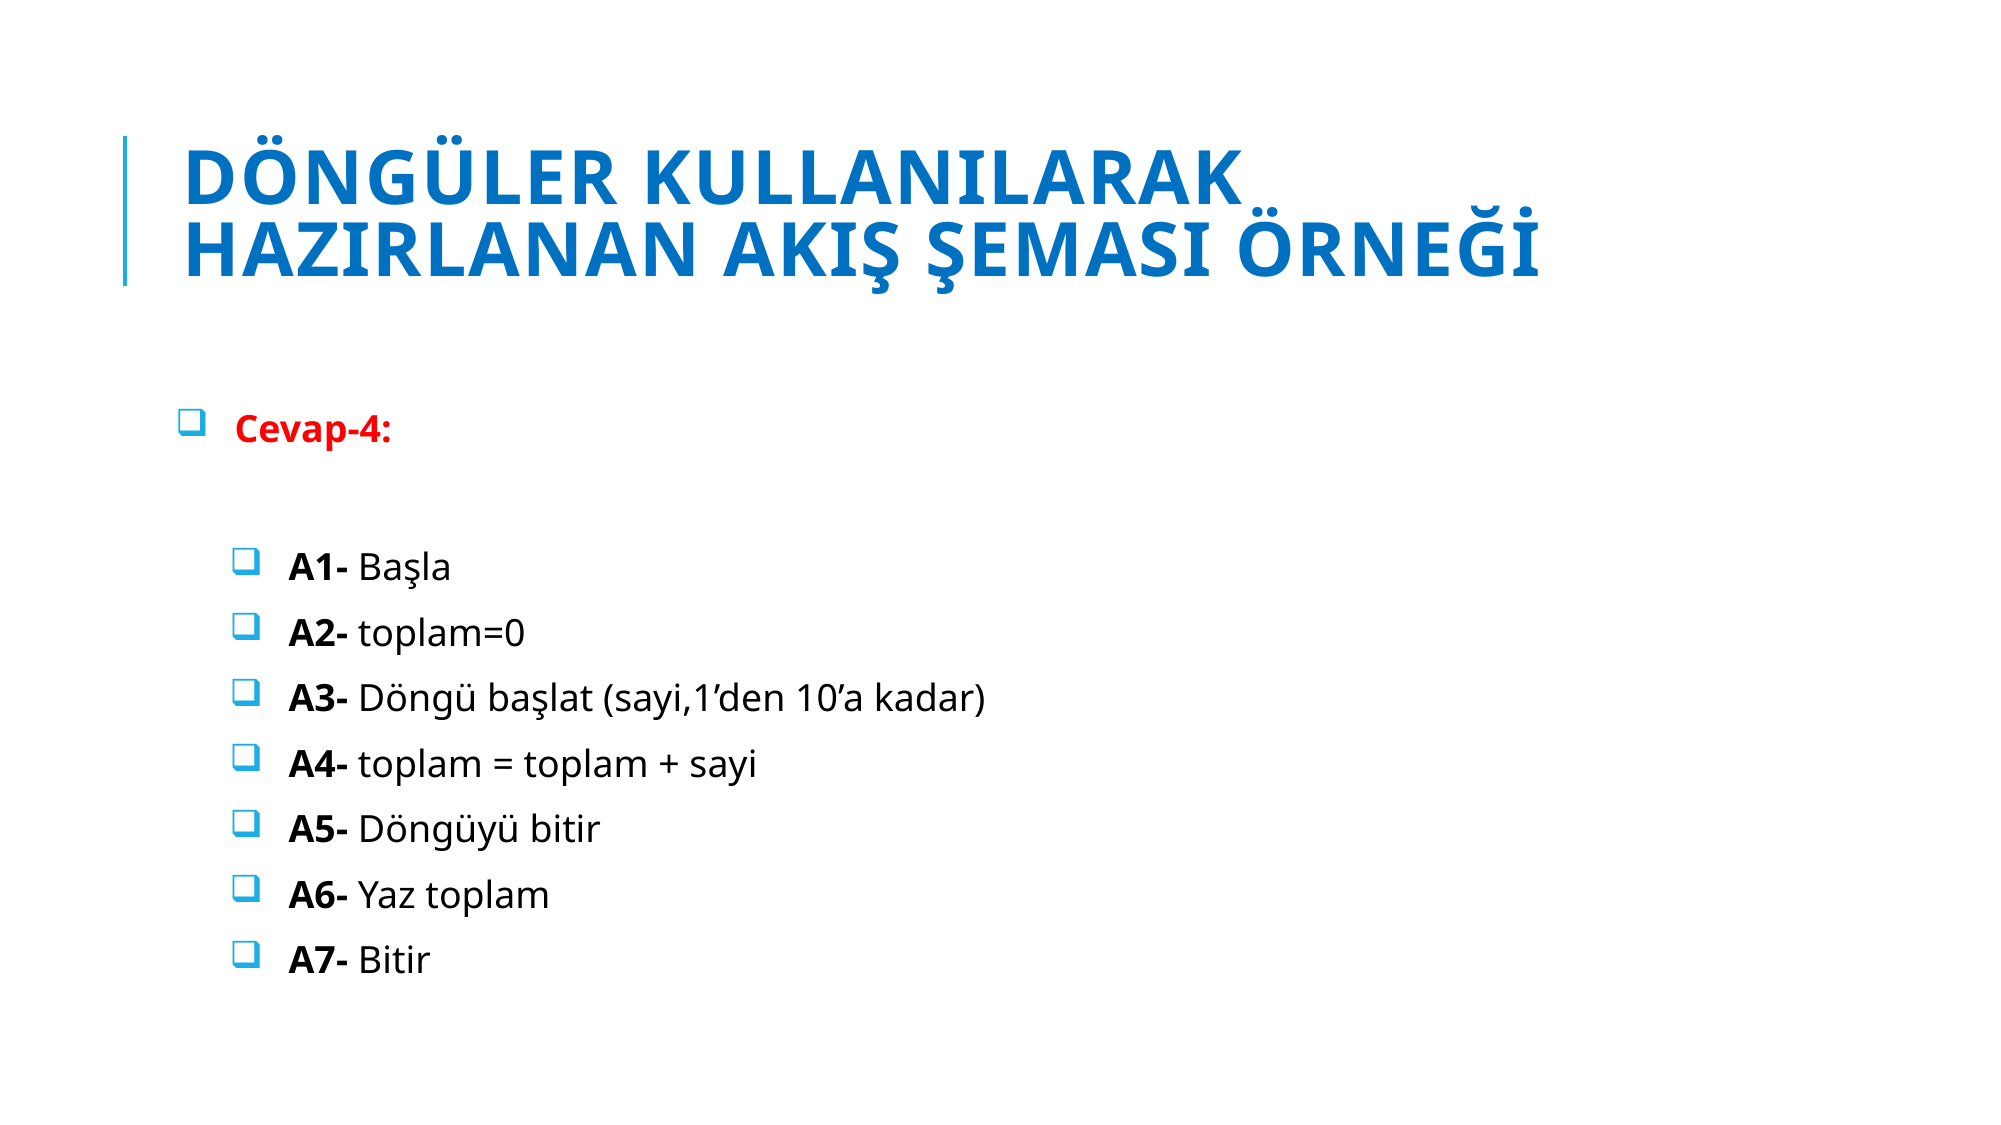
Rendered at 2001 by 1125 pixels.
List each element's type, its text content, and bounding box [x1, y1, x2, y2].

title Döngüler Kullanılarak Hazırlanan Akış Şeması Örneği [168, 96, 1763, 342]
list Cevap-4: A1- Başla A2- toplam=0 A3- Döngü başlat (sayi,1’den 10’a kadar) A4- toplam = toplam + sayi A5- Döngüyü bitir A6- Yaz toplam A7- Bitir [168, 375, 1782, 1071]
